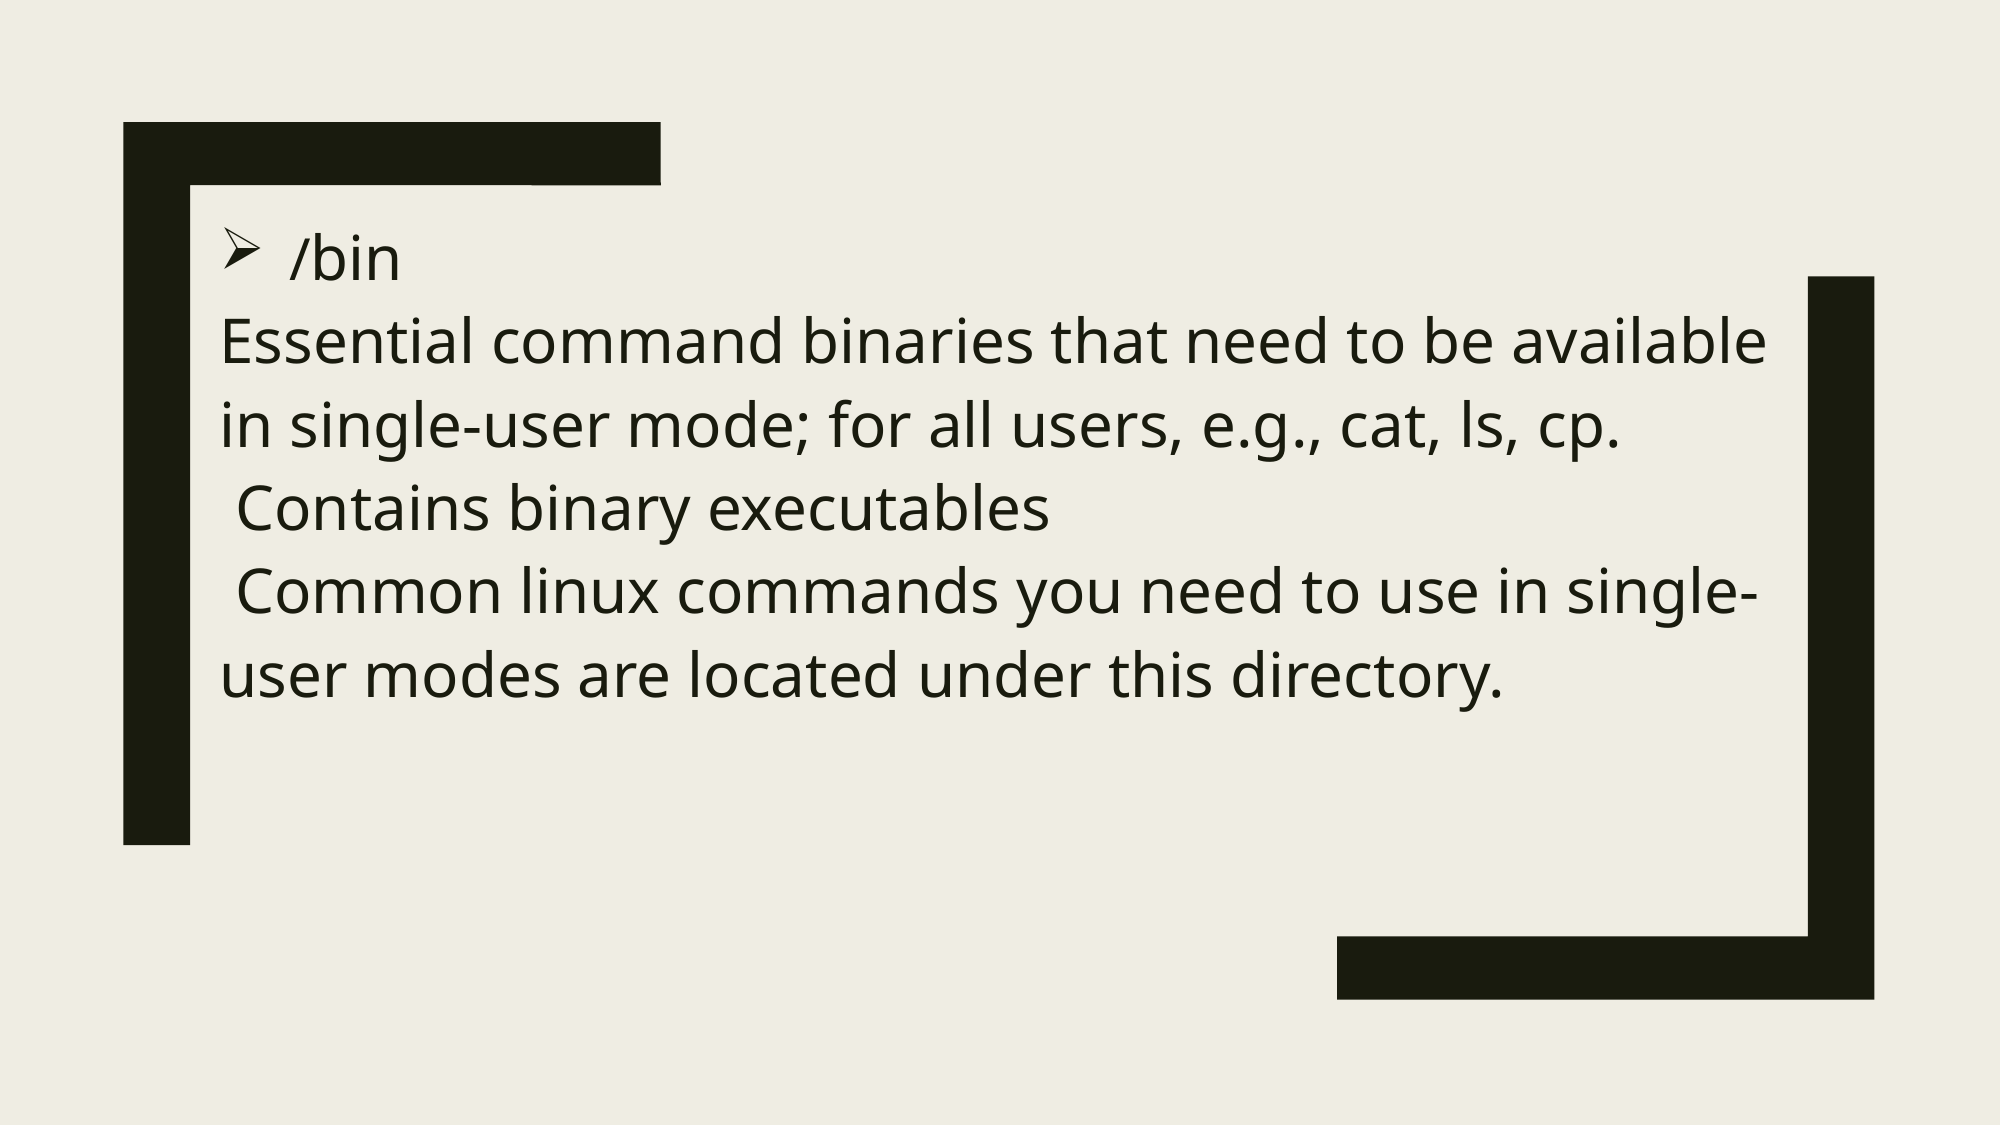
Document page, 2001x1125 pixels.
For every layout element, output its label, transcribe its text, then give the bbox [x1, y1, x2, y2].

subtitle /bin Essential command binaries that need to be available in single-user mode; for all users, e.g., cat, ls, cp. Contains binary executables Common linux commands you need to use in single-user modes are located under this directory. [204, 202, 1787, 924]
